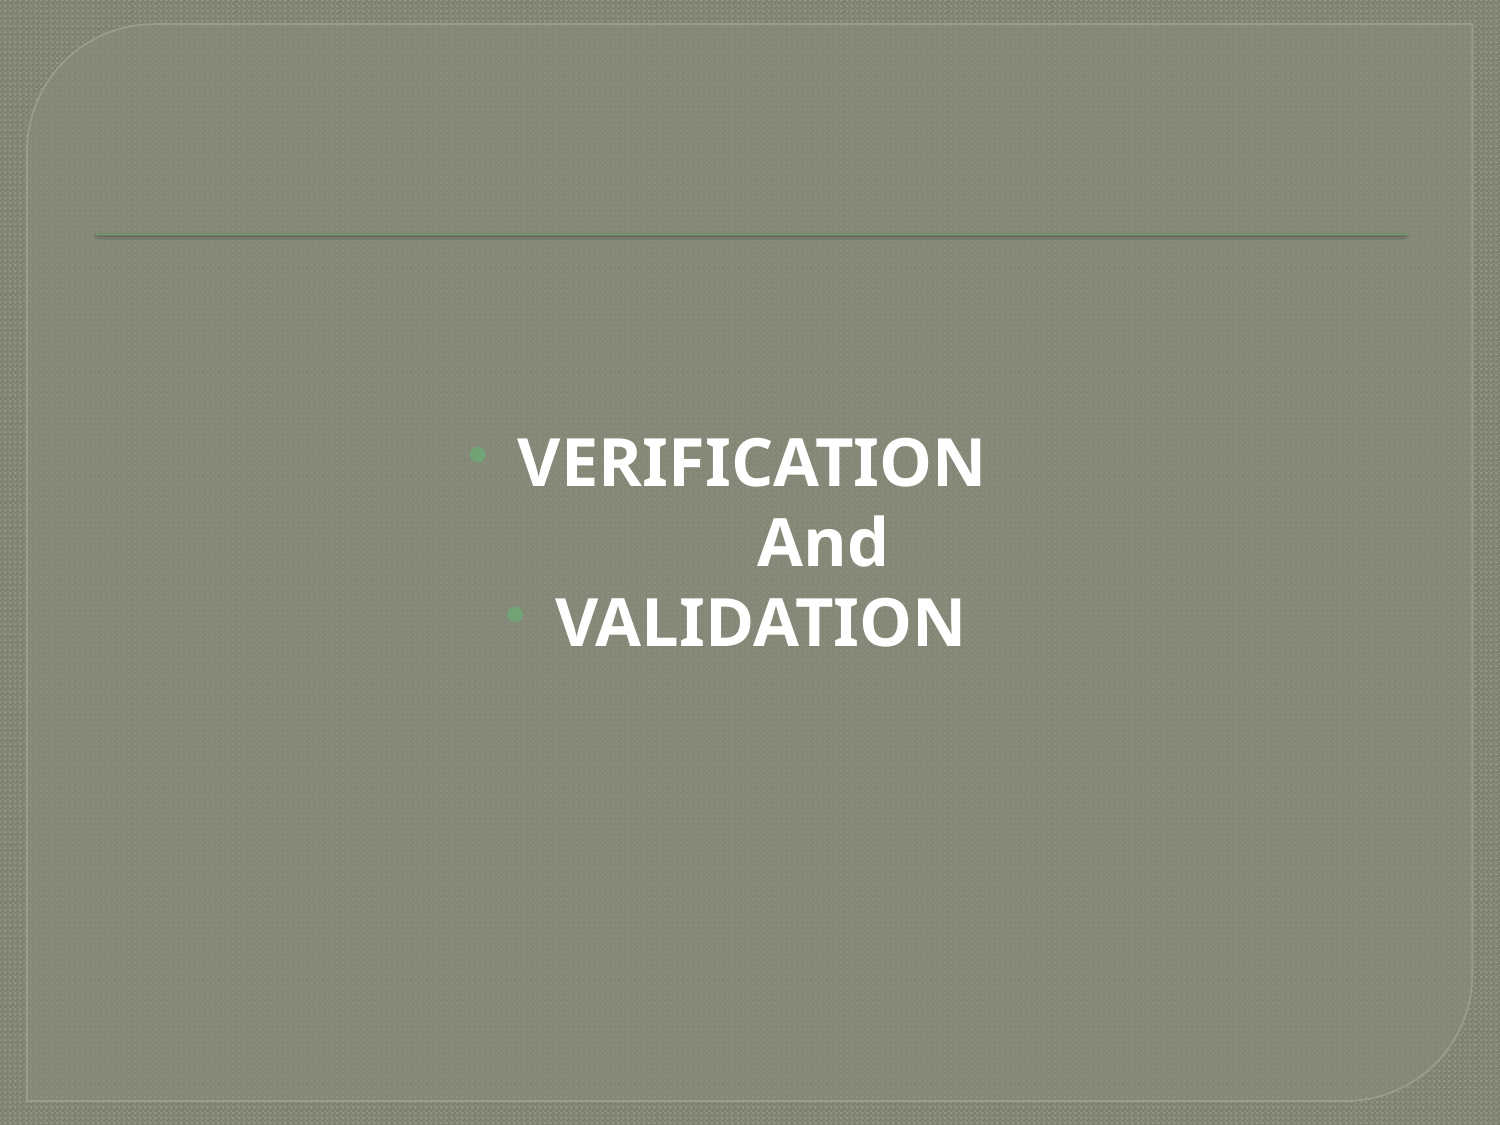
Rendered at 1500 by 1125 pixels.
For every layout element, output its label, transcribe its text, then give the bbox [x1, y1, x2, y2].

list VERIFICATION And VALIDATION [62, 412, 1413, 1125]
